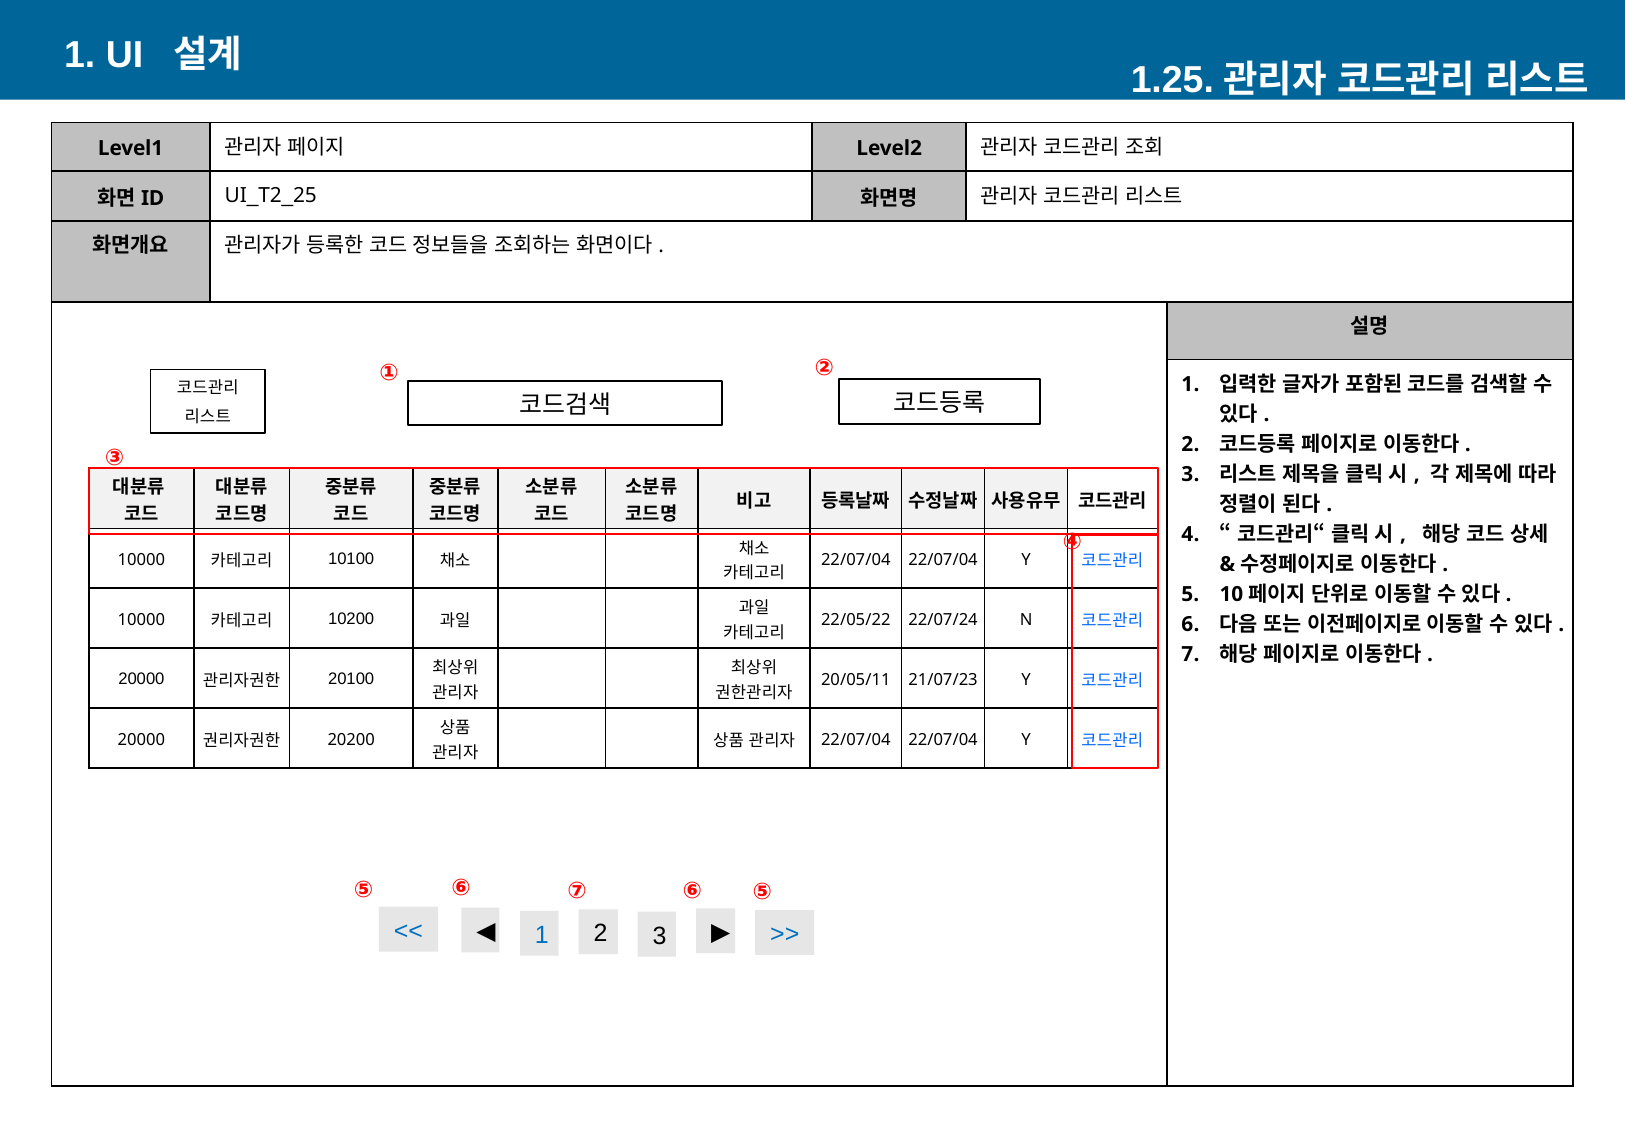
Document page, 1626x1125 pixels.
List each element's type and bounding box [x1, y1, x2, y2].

table_cell [813, 172, 965, 220]
table_cell [52, 303, 1166, 1085]
table_header [967, 123, 1572, 170]
table_cell [211, 222, 1572, 301]
text_box [799, 345, 1040, 424]
table_header [813, 123, 965, 170]
table_cell [211, 172, 811, 220]
text_box [737, 869, 815, 955]
text_box [150, 369, 266, 433]
table_cell [967, 172, 1572, 220]
text_box [520, 868, 618, 956]
table_cell [1168, 303, 1572, 359]
table_header [211, 123, 811, 170]
text_box [49, 27, 707, 78]
table_header [52, 123, 209, 170]
text_box [968, 52, 1625, 103]
text_box [88, 435, 1158, 769]
table_cell [52, 172, 209, 220]
text_box [637, 868, 736, 957]
text_box [338, 865, 500, 953]
table_cell [1168, 360, 1572, 1085]
text_box [363, 349, 723, 426]
table_cell [52, 222, 209, 301]
